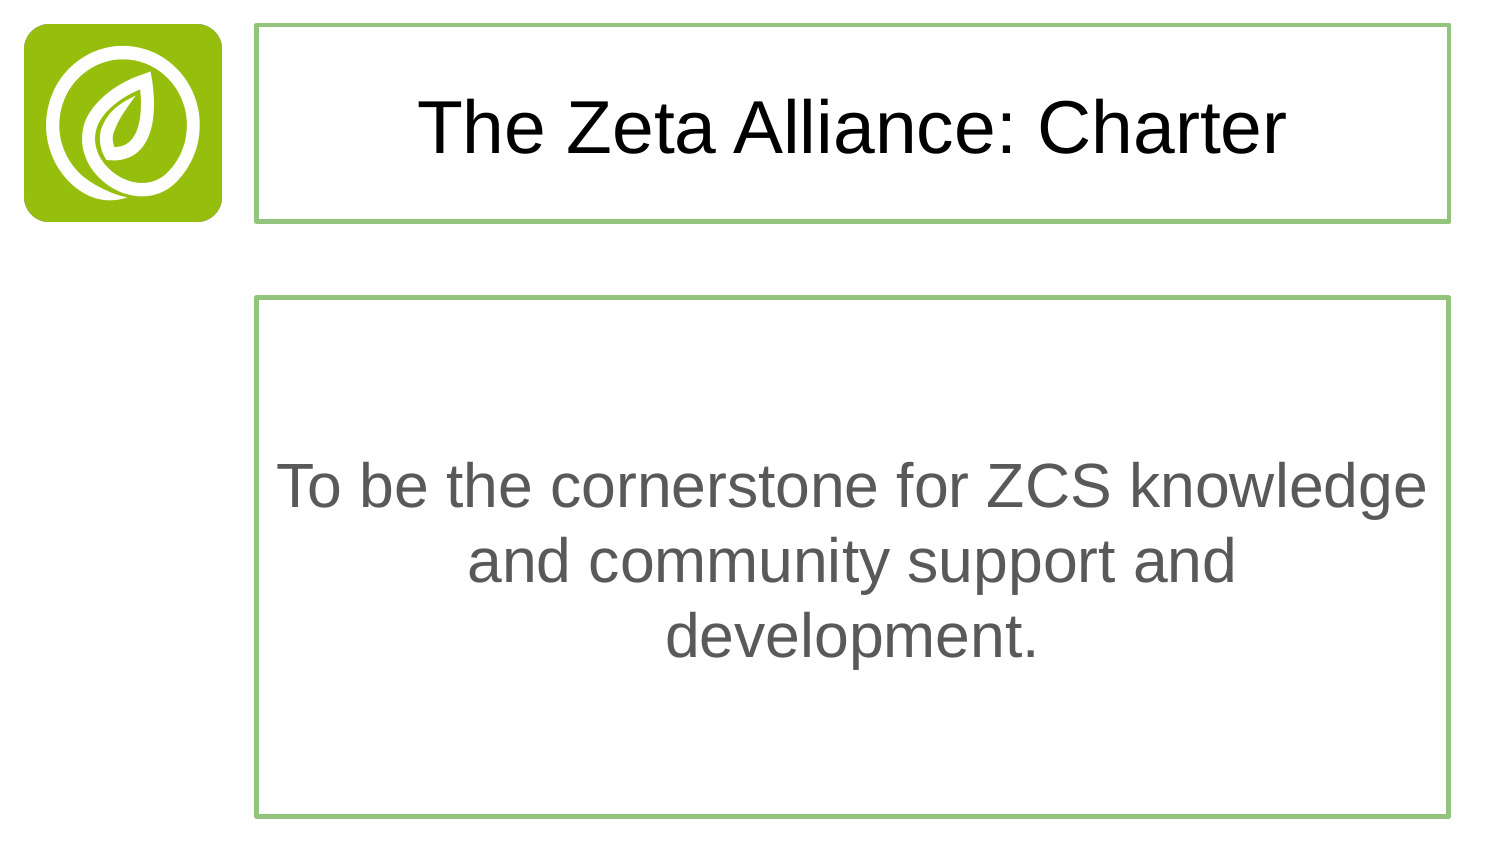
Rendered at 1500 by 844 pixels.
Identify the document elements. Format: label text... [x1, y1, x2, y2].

title The Zeta Alliance: Charter [256, 24, 1449, 222]
picture [24, 24, 222, 223]
subtitle To be the cornerstone for ZCS knowledge and community support and development. [256, 297, 1449, 817]
